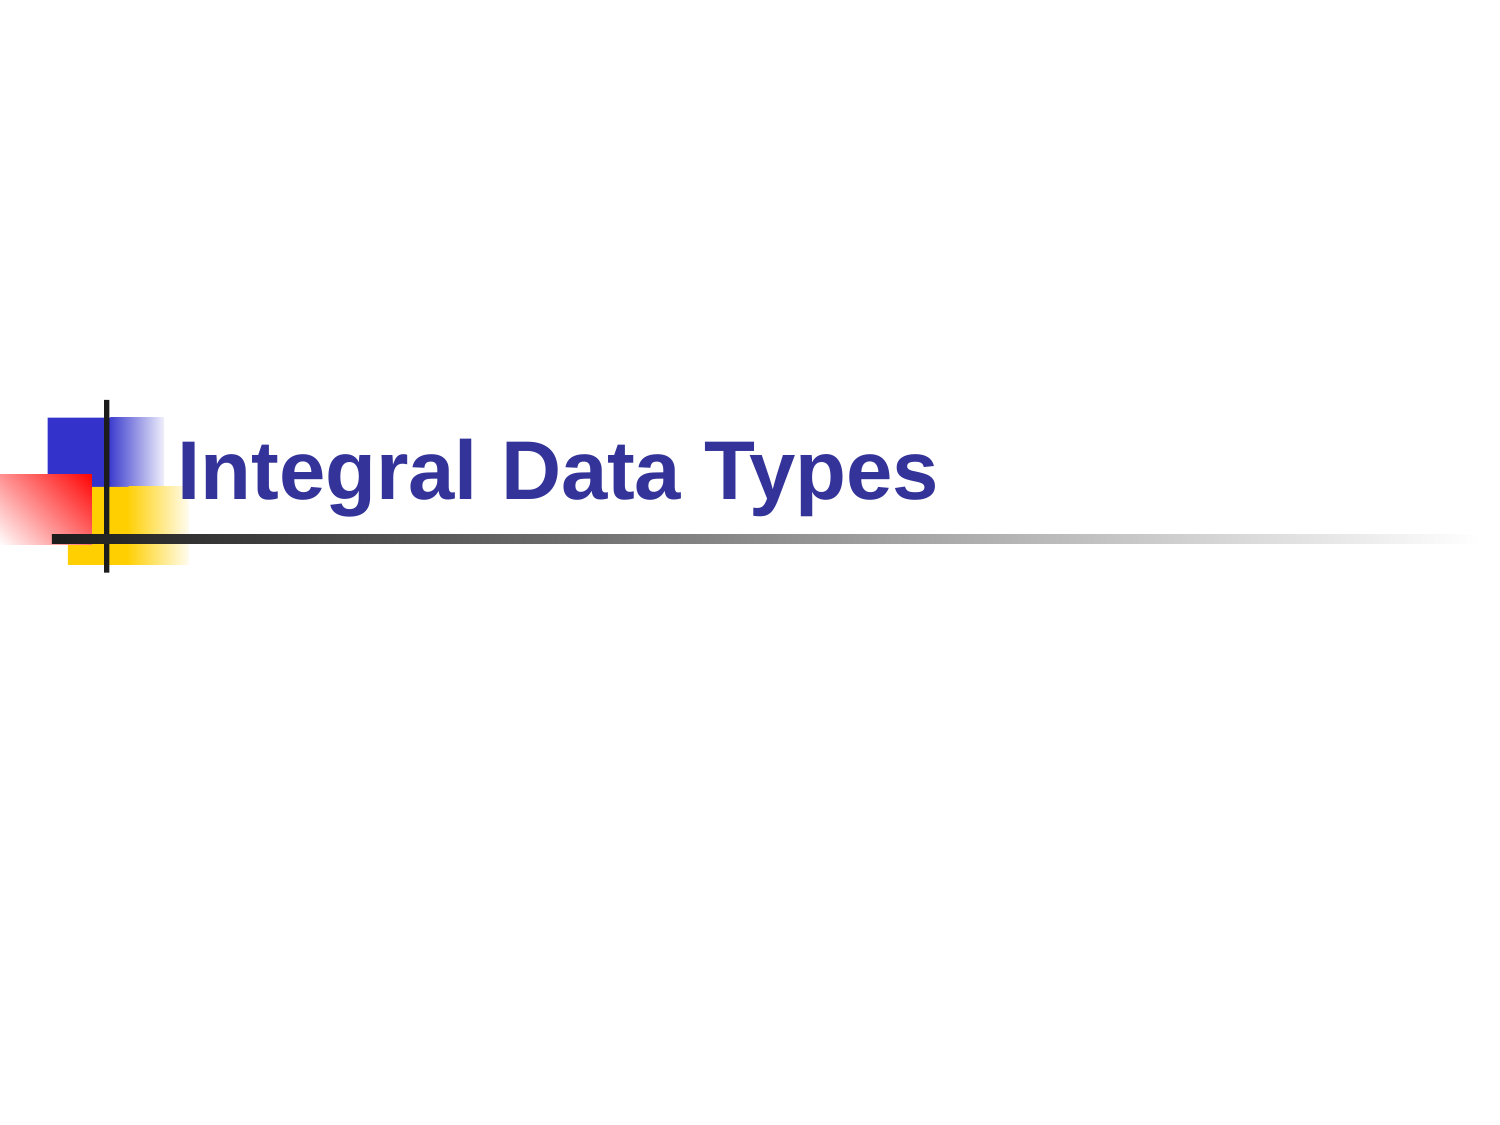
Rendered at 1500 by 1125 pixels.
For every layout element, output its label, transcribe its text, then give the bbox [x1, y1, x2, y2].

title Integral Data Types [162, 267, 1467, 524]
